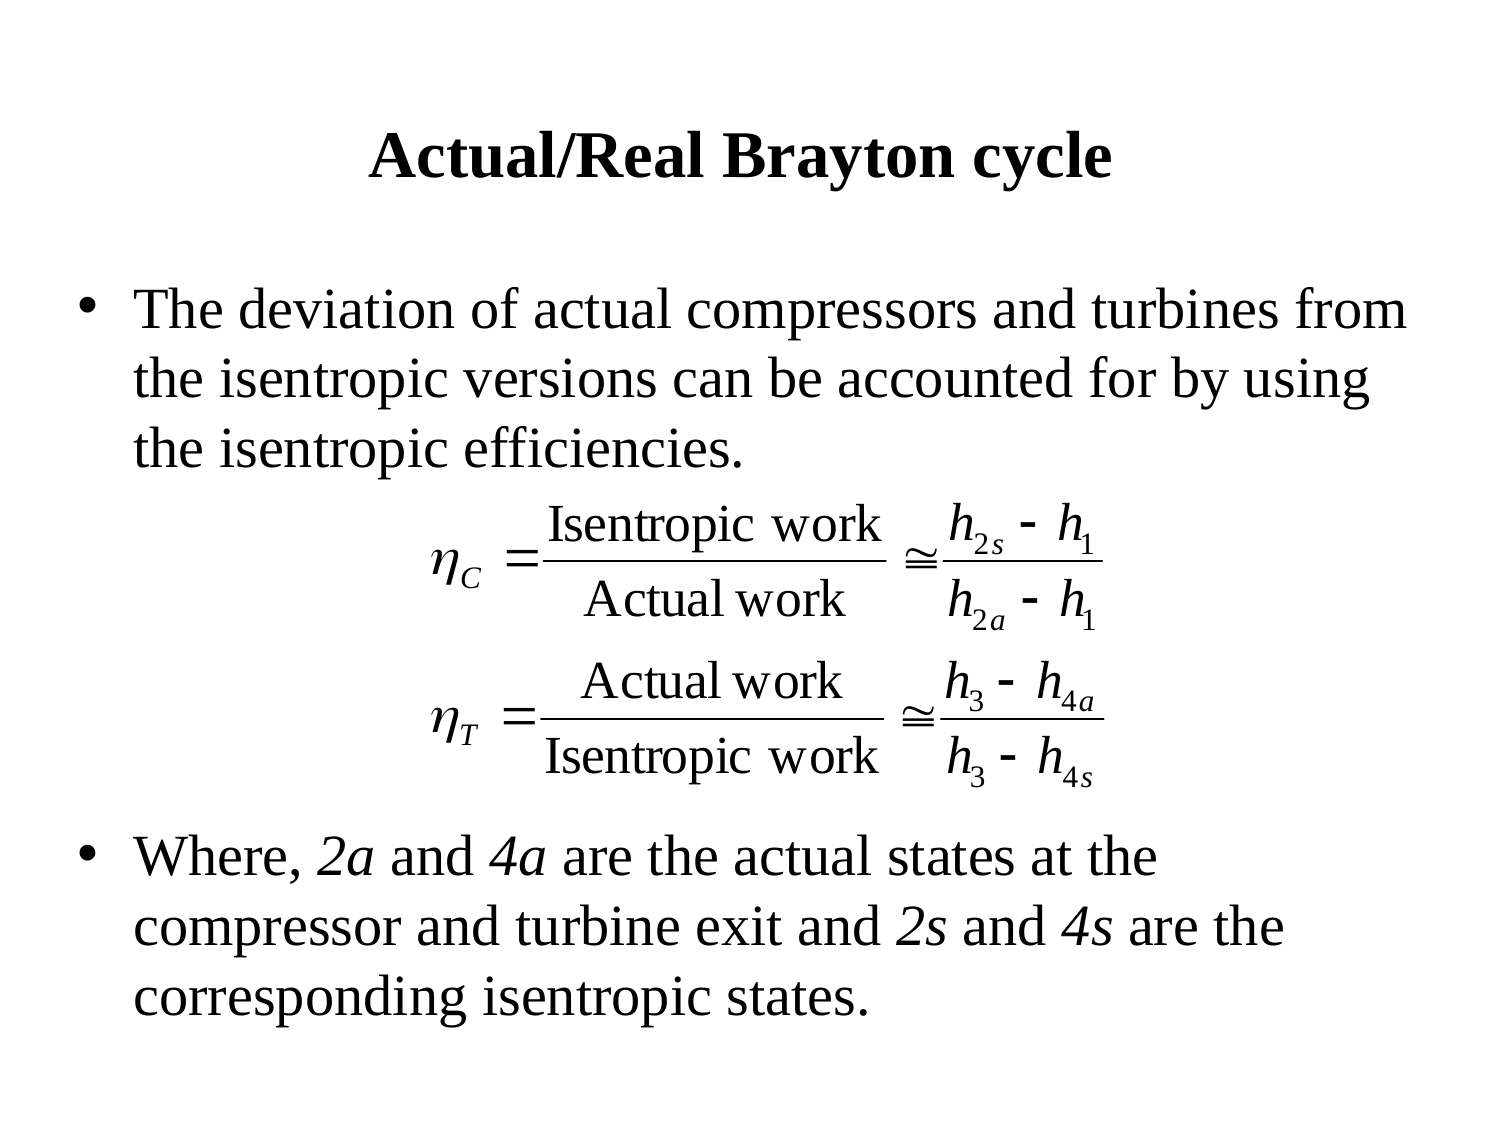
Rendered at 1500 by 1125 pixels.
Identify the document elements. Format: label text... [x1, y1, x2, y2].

text_box The deviation of actual compressors and turbines from the isentropic versions can be accounted for by using the isentropic efficiencies. Where, 2a and 4a are the actual states at the compressor and turbine exit and 2s and 4s are the corresponding isentropic states. [62, 262, 1450, 1038]
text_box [424, 487, 1113, 801]
text_box Actual/Real Brayton cycle [74, 103, 1425, 217]
